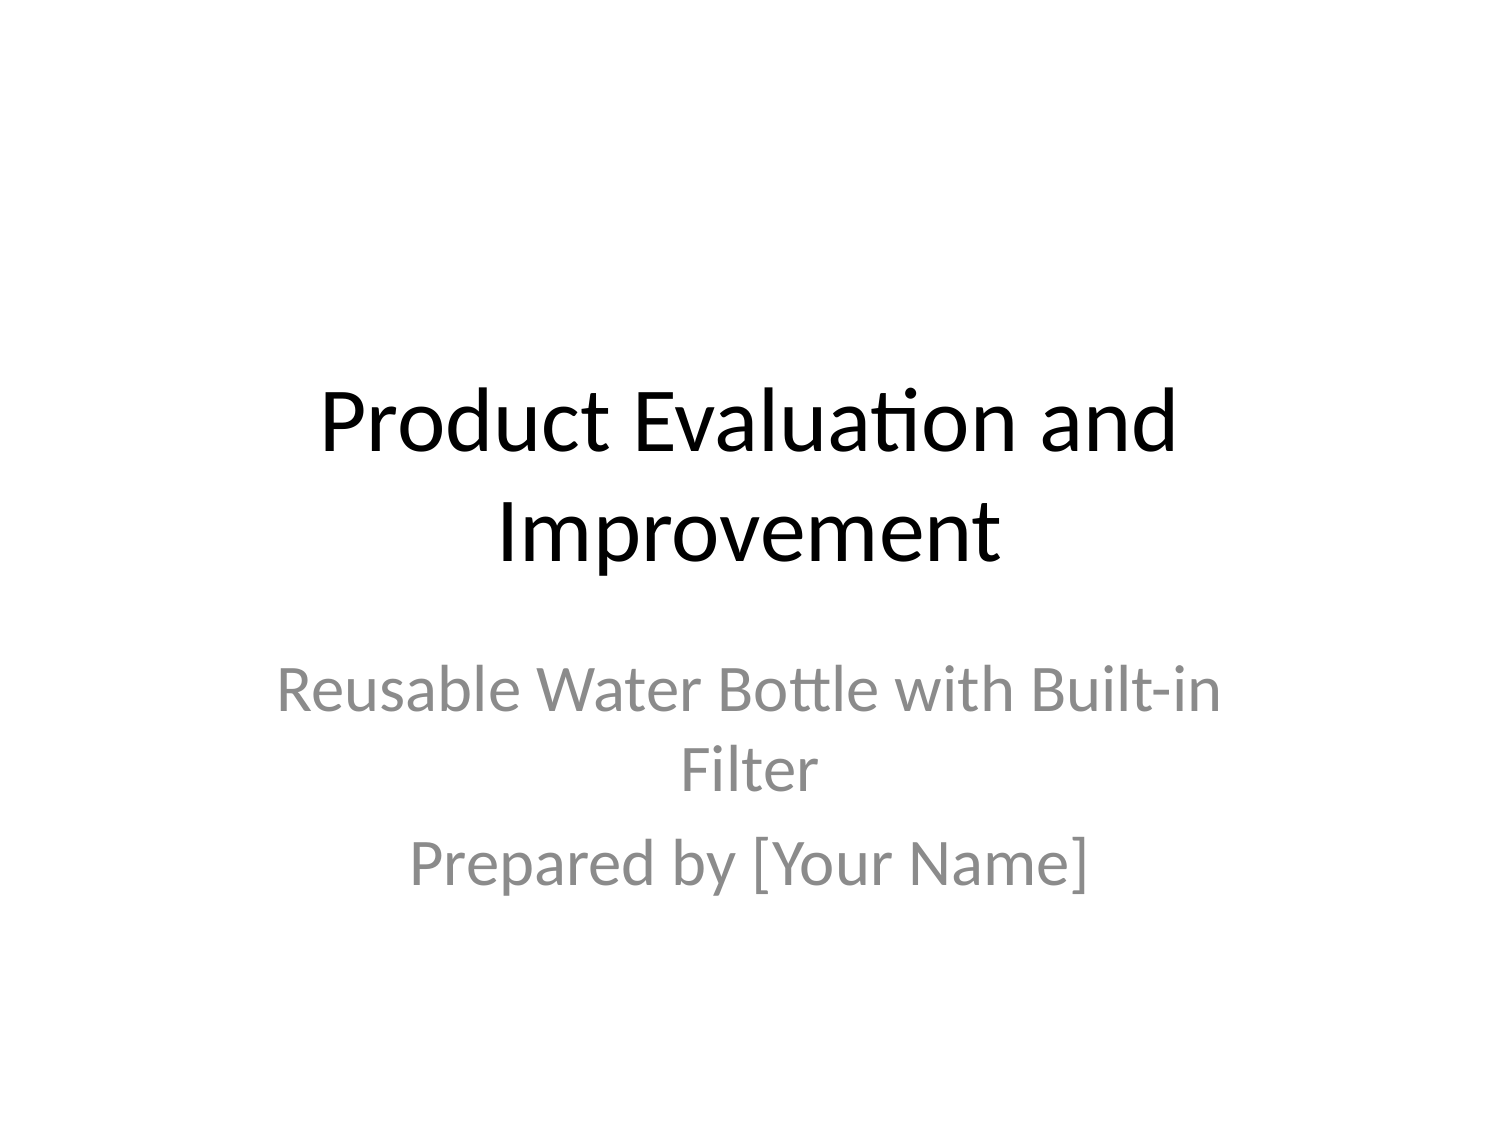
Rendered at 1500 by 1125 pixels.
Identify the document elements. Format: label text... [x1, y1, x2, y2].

subtitle Reusable Water Bottle with Built-in Filter Prepared by [Your Name] [225, 637, 1275, 925]
title Product Evaluation and Improvement [112, 349, 1388, 591]
